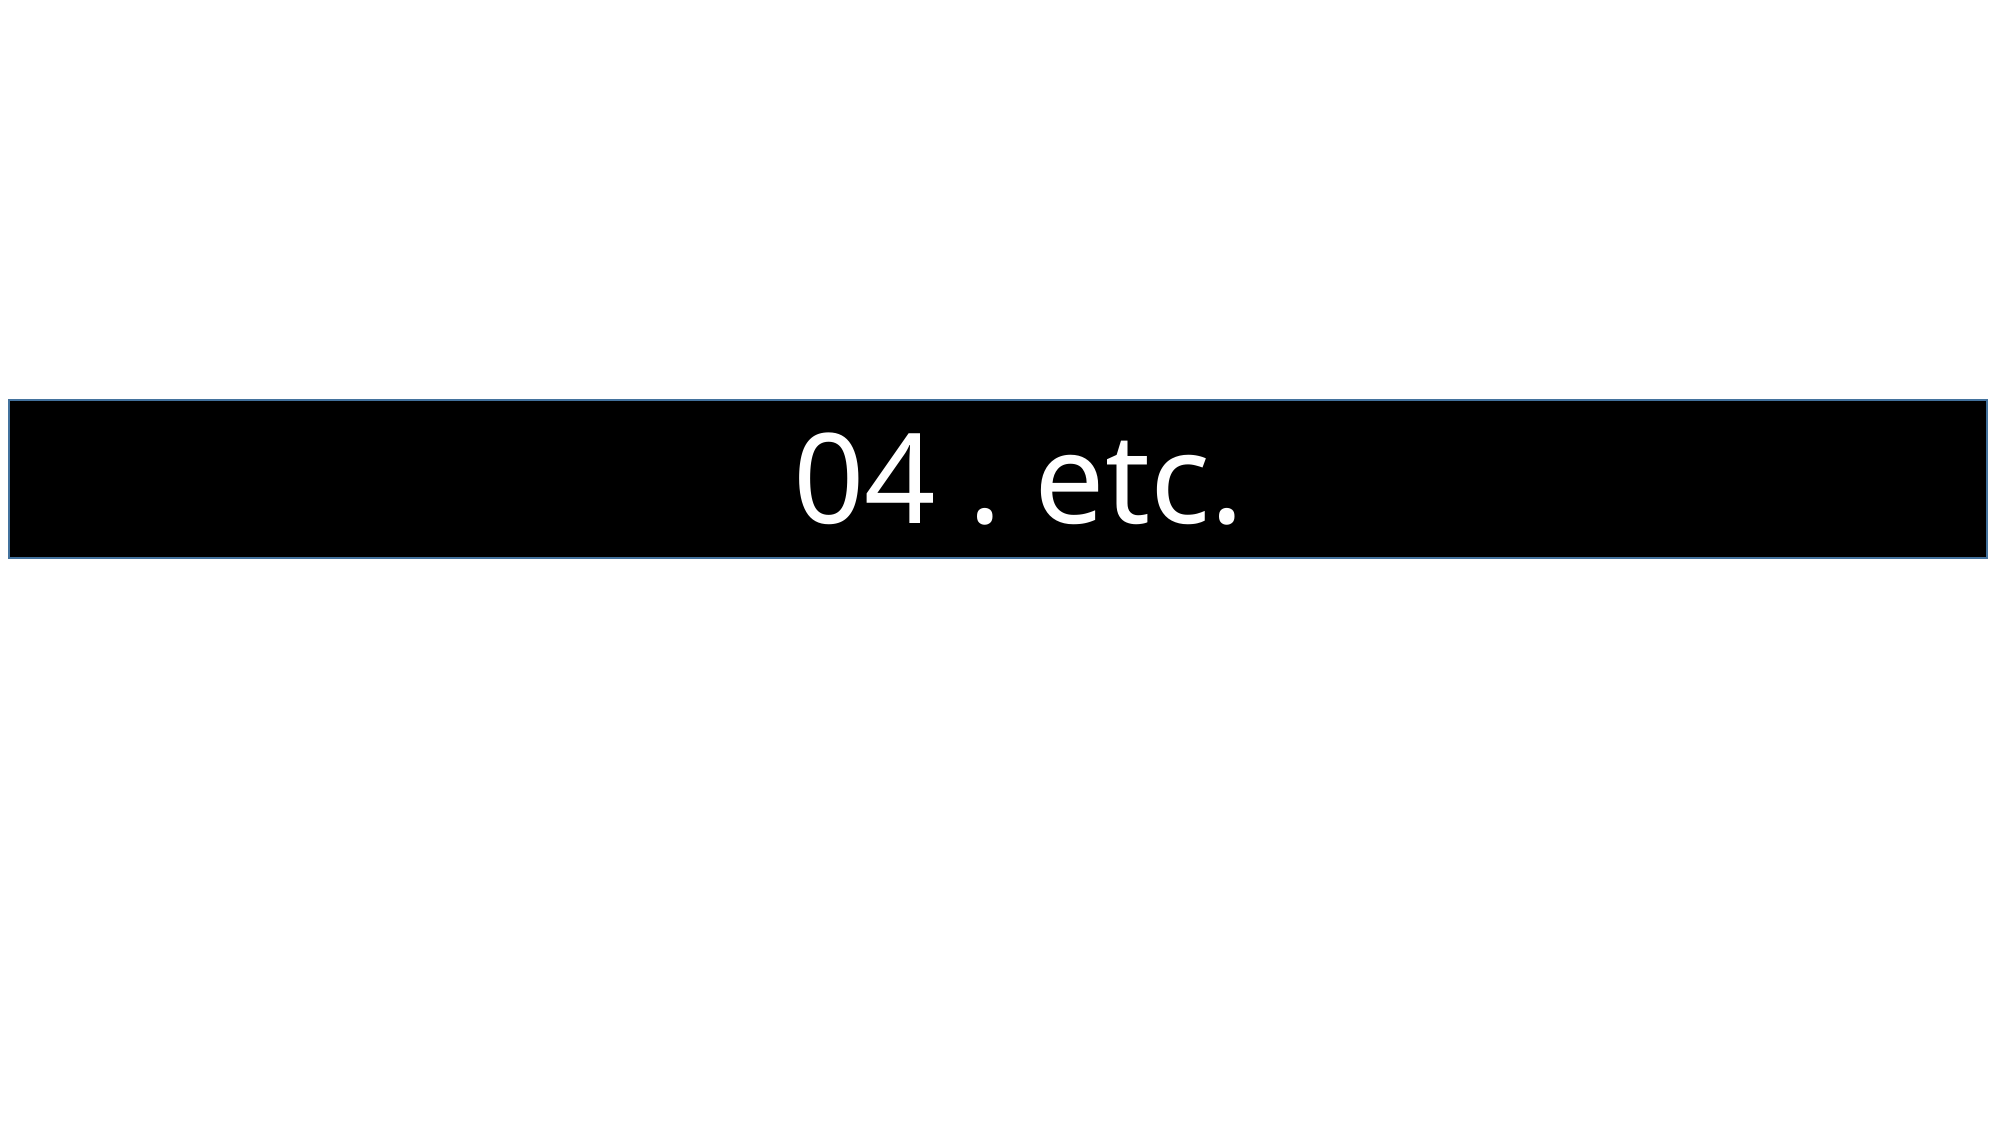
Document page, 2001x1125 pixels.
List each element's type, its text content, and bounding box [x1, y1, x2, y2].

text_box [8, 399, 1988, 559]
title 04 . etc. [203, 201, 1802, 558]
